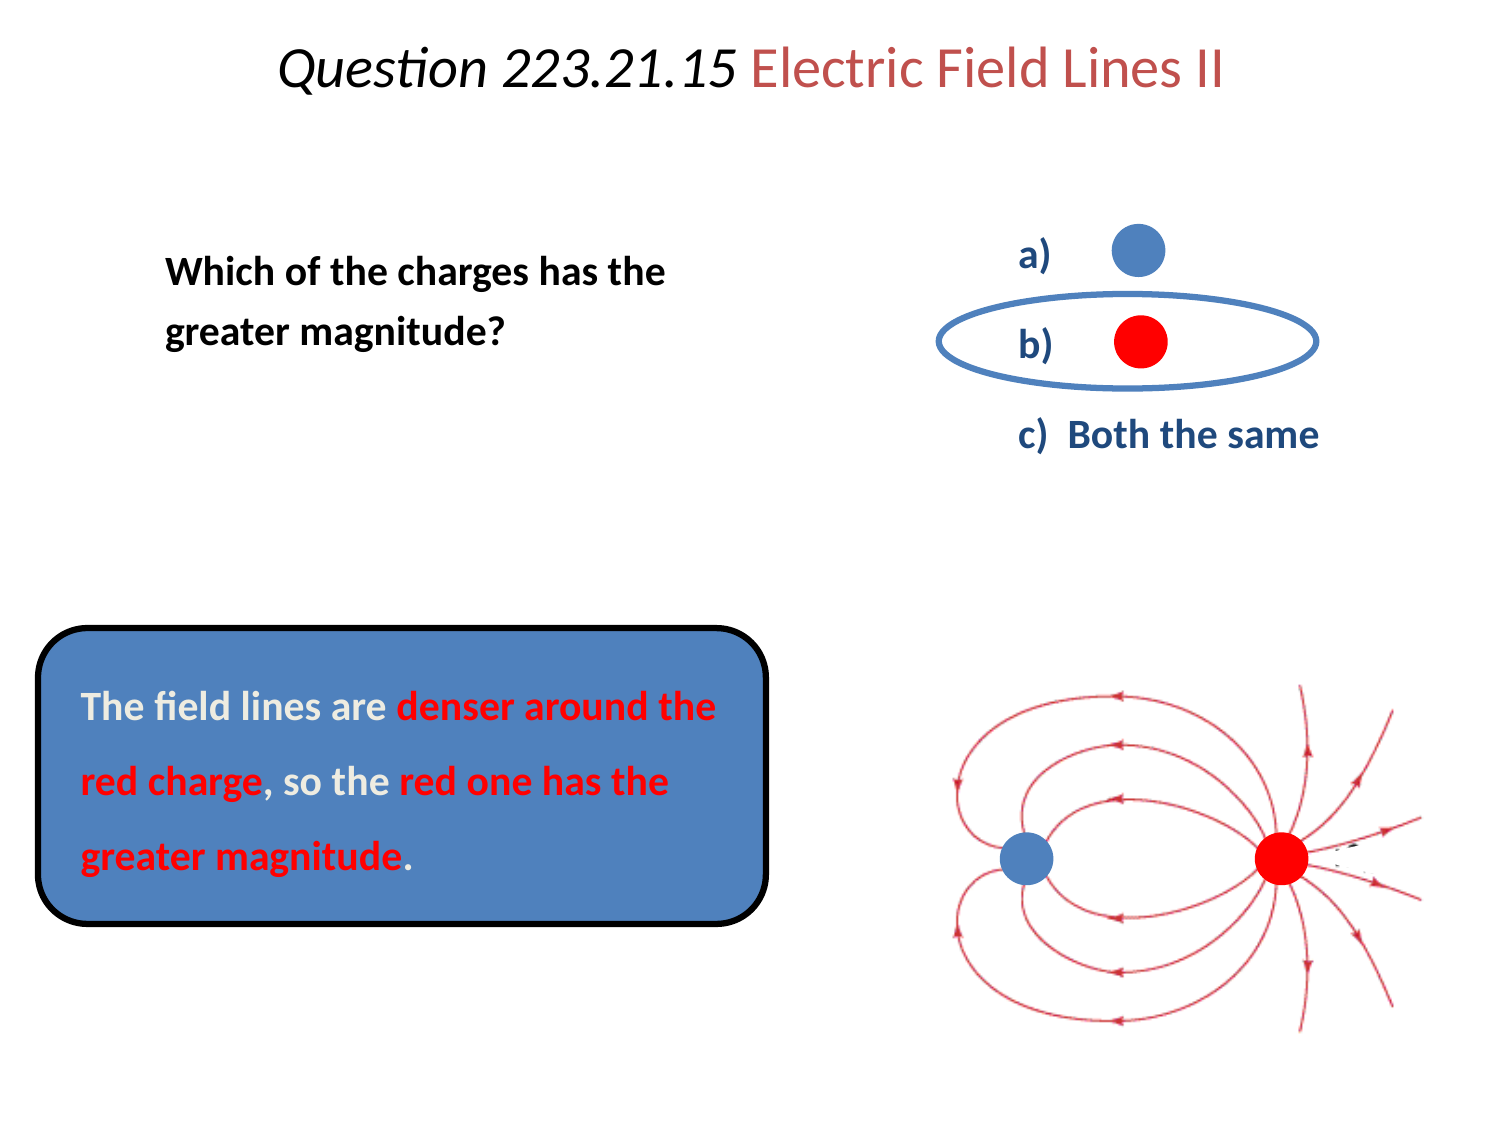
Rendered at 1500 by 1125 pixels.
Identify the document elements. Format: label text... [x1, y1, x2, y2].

text_box a) b) c) Both the same [1003, 179, 1335, 465]
text_box [938, 293, 1317, 389]
title Question 223.21.15 Electric Field Lines II [153, 0, 1350, 138]
text_box The field lines are denser around the red charge, so the red one has the greater magnitude. [0, 646, 759, 935]
text_box Which of the charges has the greater magnitude? [150, 226, 708, 361]
text_box [759, 652, 766, 900]
text_box [49, 628, 755, 646]
picture [866, 666, 1467, 1080]
